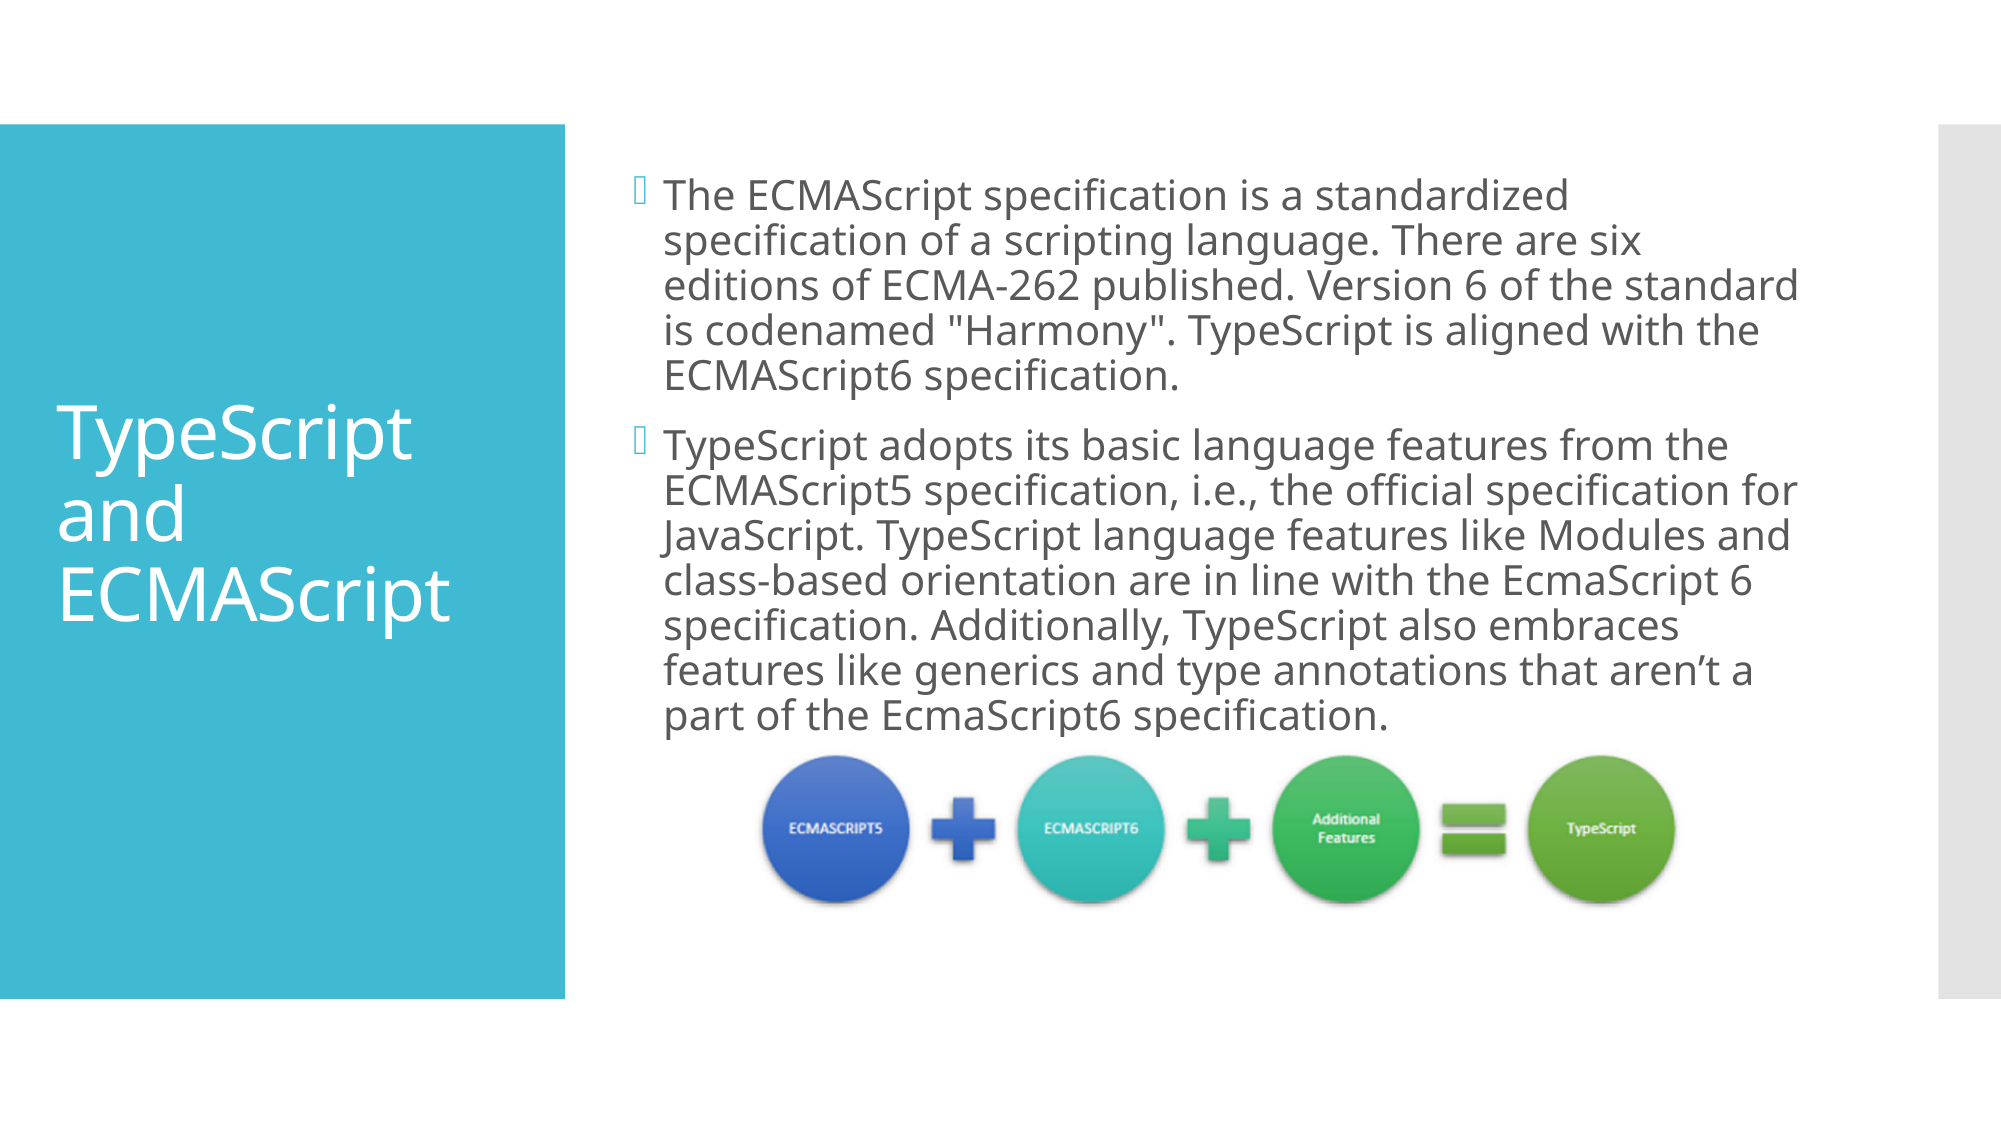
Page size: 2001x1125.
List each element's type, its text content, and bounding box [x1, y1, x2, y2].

list The ECMAScript specification is a standardized specification of a scripting language. There are six editions of ECMA-262 published. Version 6 of the standard is codenamed "Harmony". TypeScript is aligned with the ECMAScript6 specification. TypeScript adopts its basic language features from the ECMAScript5 specification, i.e., the official specification for JavaScript. TypeScript language features like Modules and class-based orientation are in line with the EcmaScript 6 specification. Additionally, TypeScript also embraces features like generics and type annotations that aren’t a part of the EcmaScript6 specification. [618, 141, 1819, 982]
picture [750, 737, 1686, 925]
title TypeScript and ECMAScript [41, 184, 525, 940]
